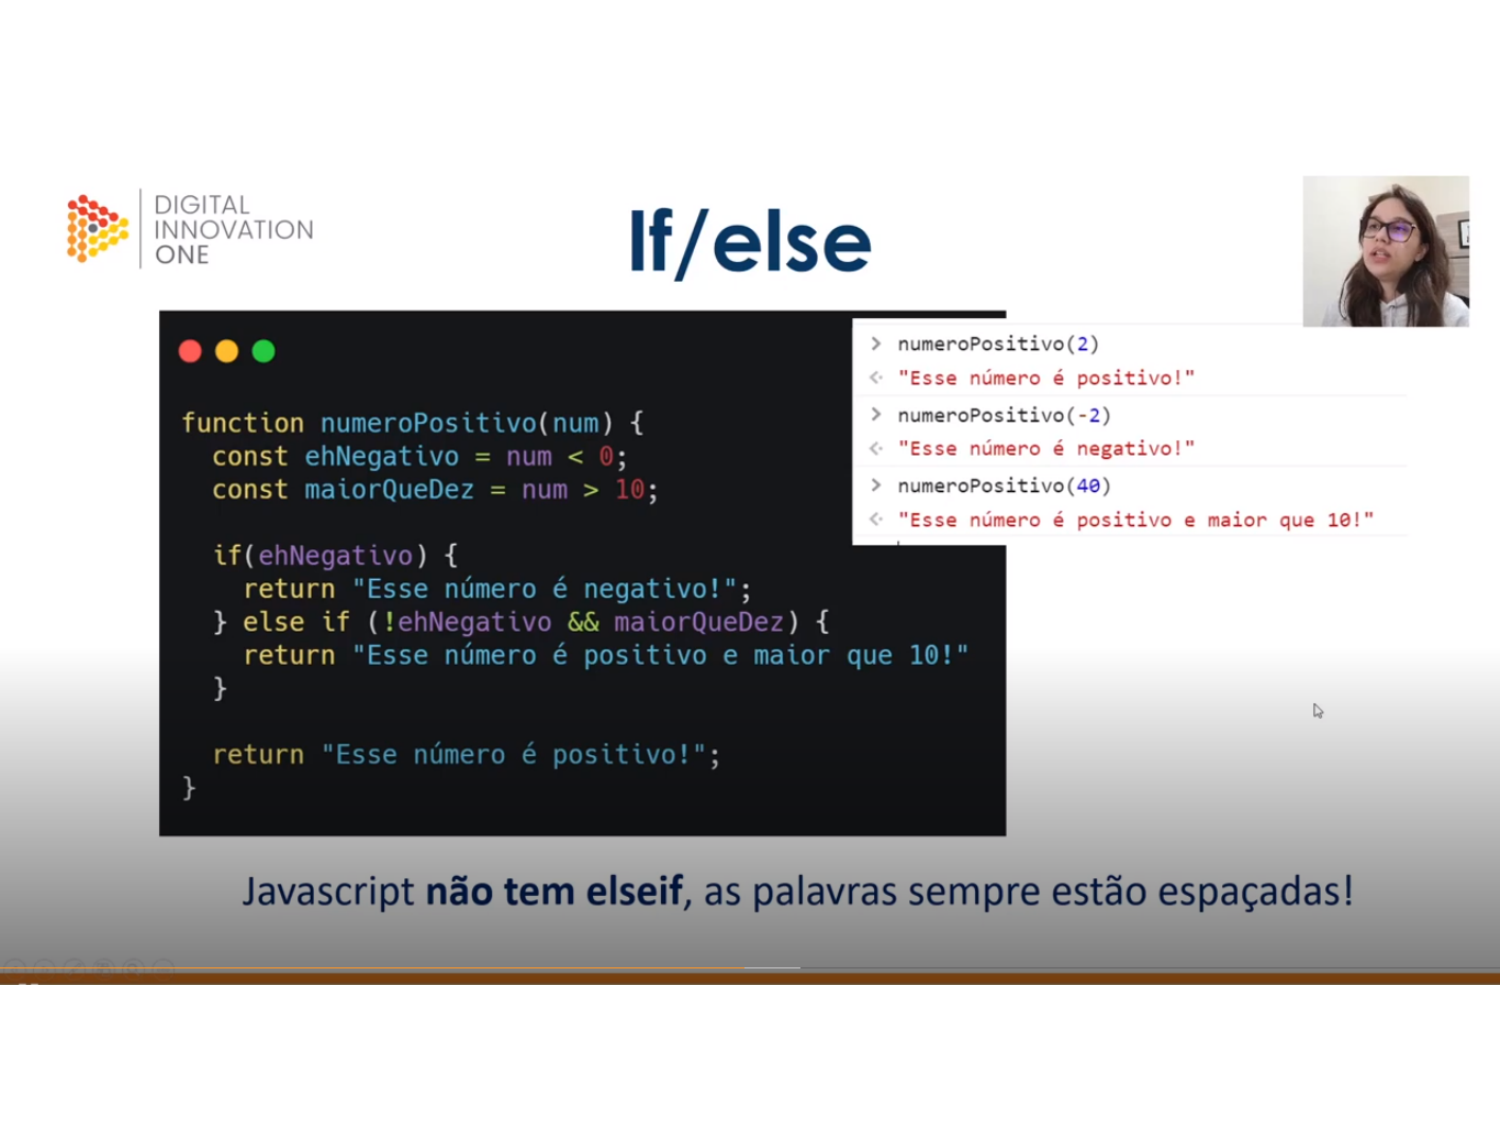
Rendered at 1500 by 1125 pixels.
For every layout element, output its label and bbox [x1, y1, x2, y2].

picture [0, 140, 1500, 985]
